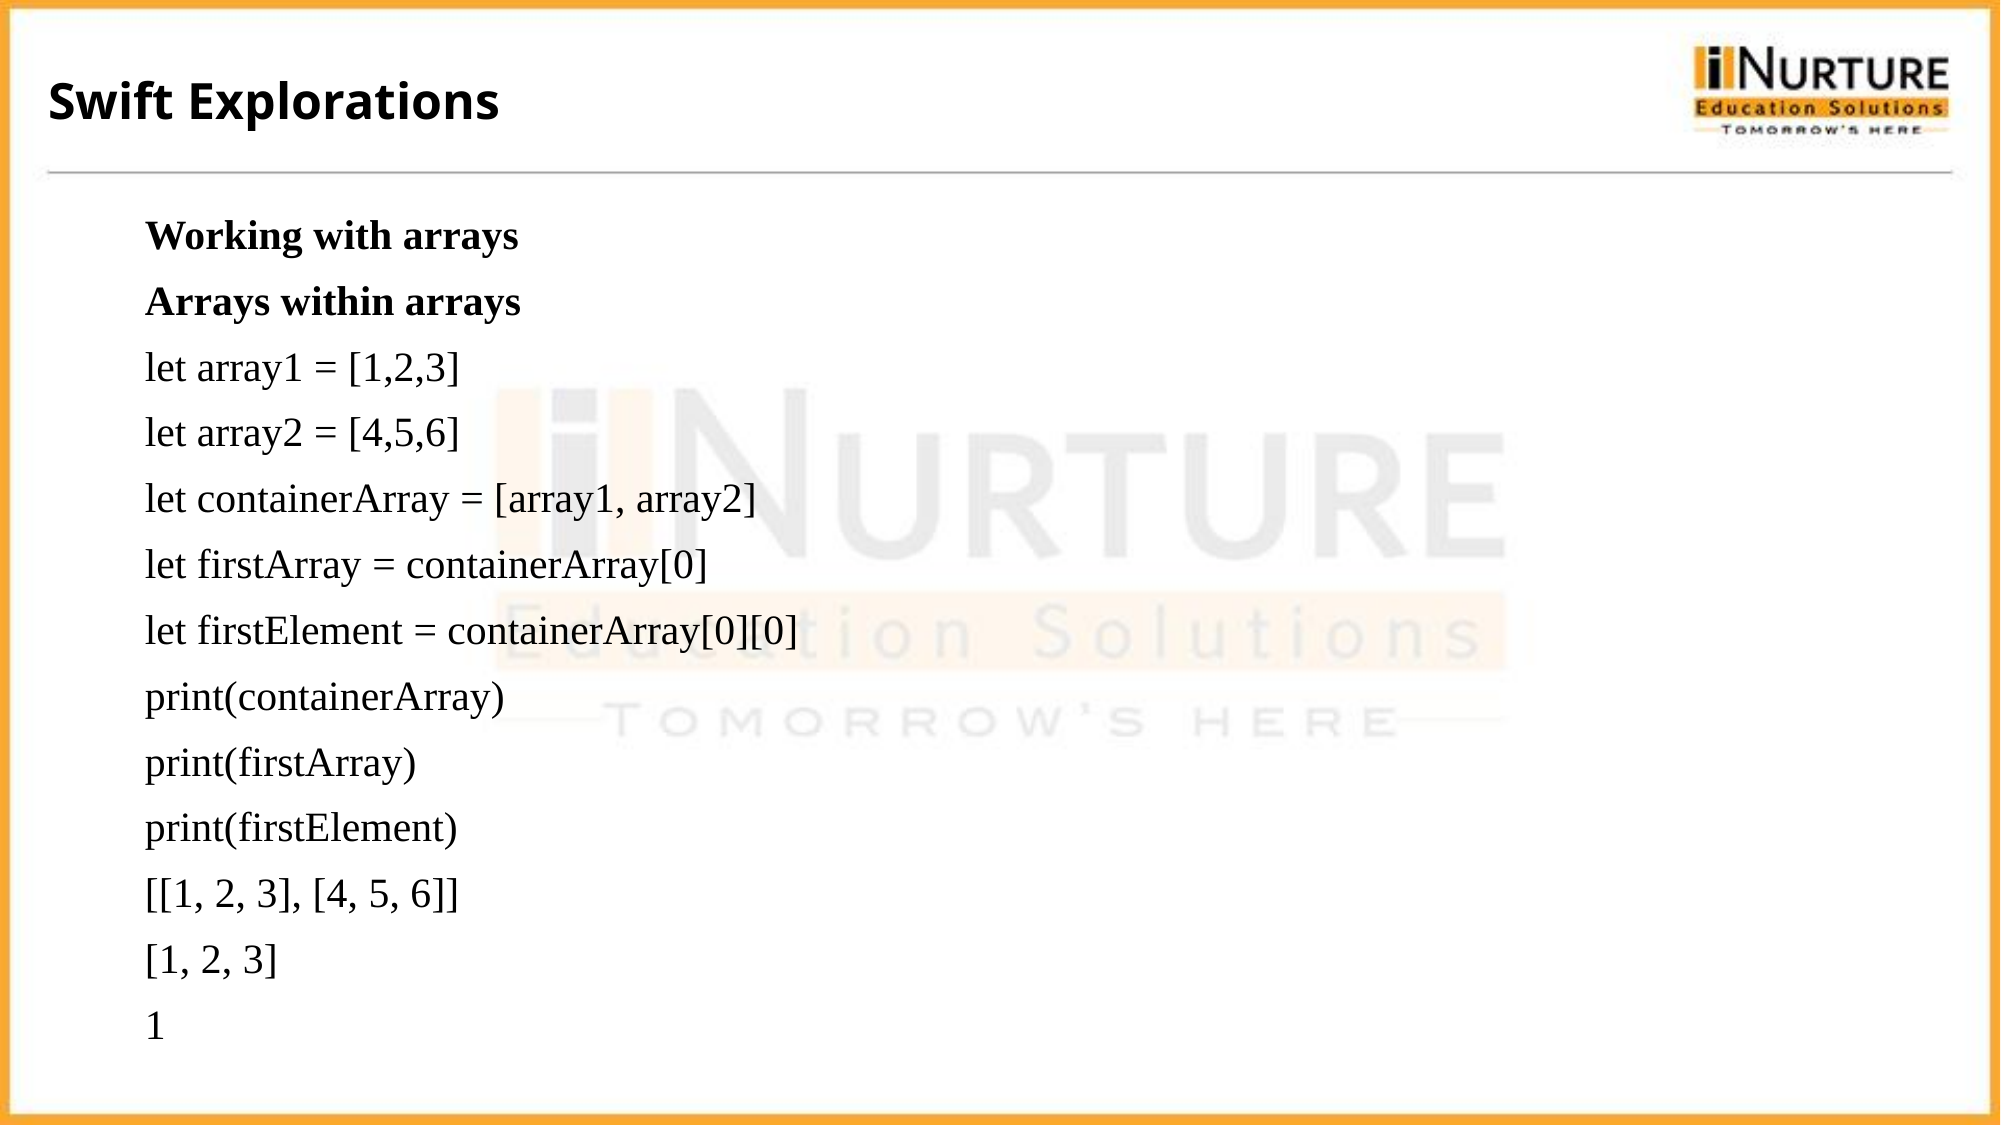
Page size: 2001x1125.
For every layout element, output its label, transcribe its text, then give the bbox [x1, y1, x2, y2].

list Working with arrays Arrays within arrays let array1 = [1,2,3] let array2 = [4,5,6] let containerArray = [array1, array2] let firstArray = containerArray[0] let firstElement = containerArray[0][0] print(containerArray) print(firstArray) print(firstElement) [[1, 2, 3], [4, 5, 6]] [1, 2, 3] 1 [137, 205, 1863, 1079]
picture [0, 0, 2001, 1125]
text_box Swift Explorations [40, 62, 847, 138]
